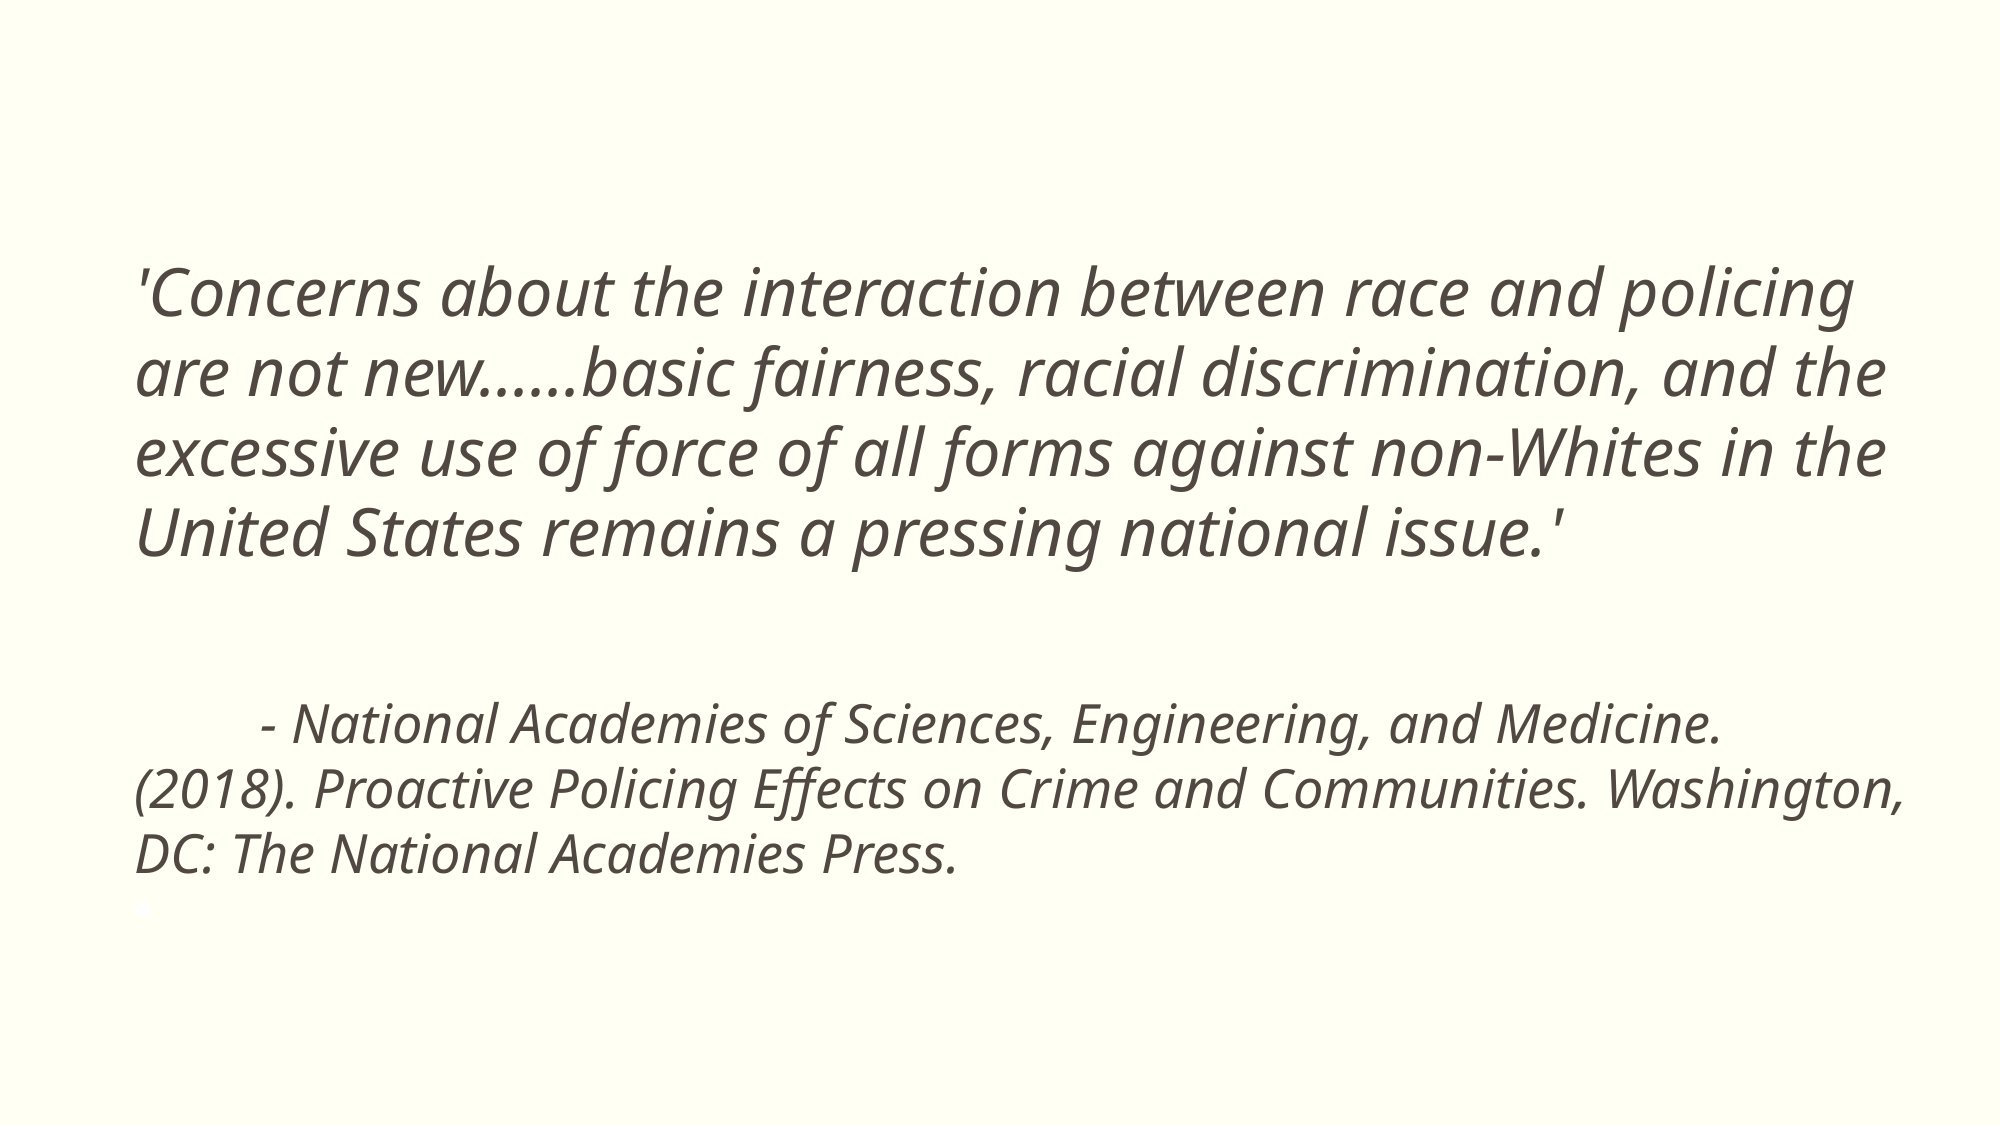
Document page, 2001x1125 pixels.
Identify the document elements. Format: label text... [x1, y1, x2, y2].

text_box ​ 'Concerns about the interaction between race and policing are not new......basic fairness, racial discrimination, and the excessive use of force of all forms against non-Whites in the United States remains a pressing national issue.'​ - National Academies of Sciences, Engineering, and Medicine. (2018). Proactive Policing Effects on Crime and Communities. Washington, DC: The National Academies Press. ​ ​ [119, 197, 1964, 957]
